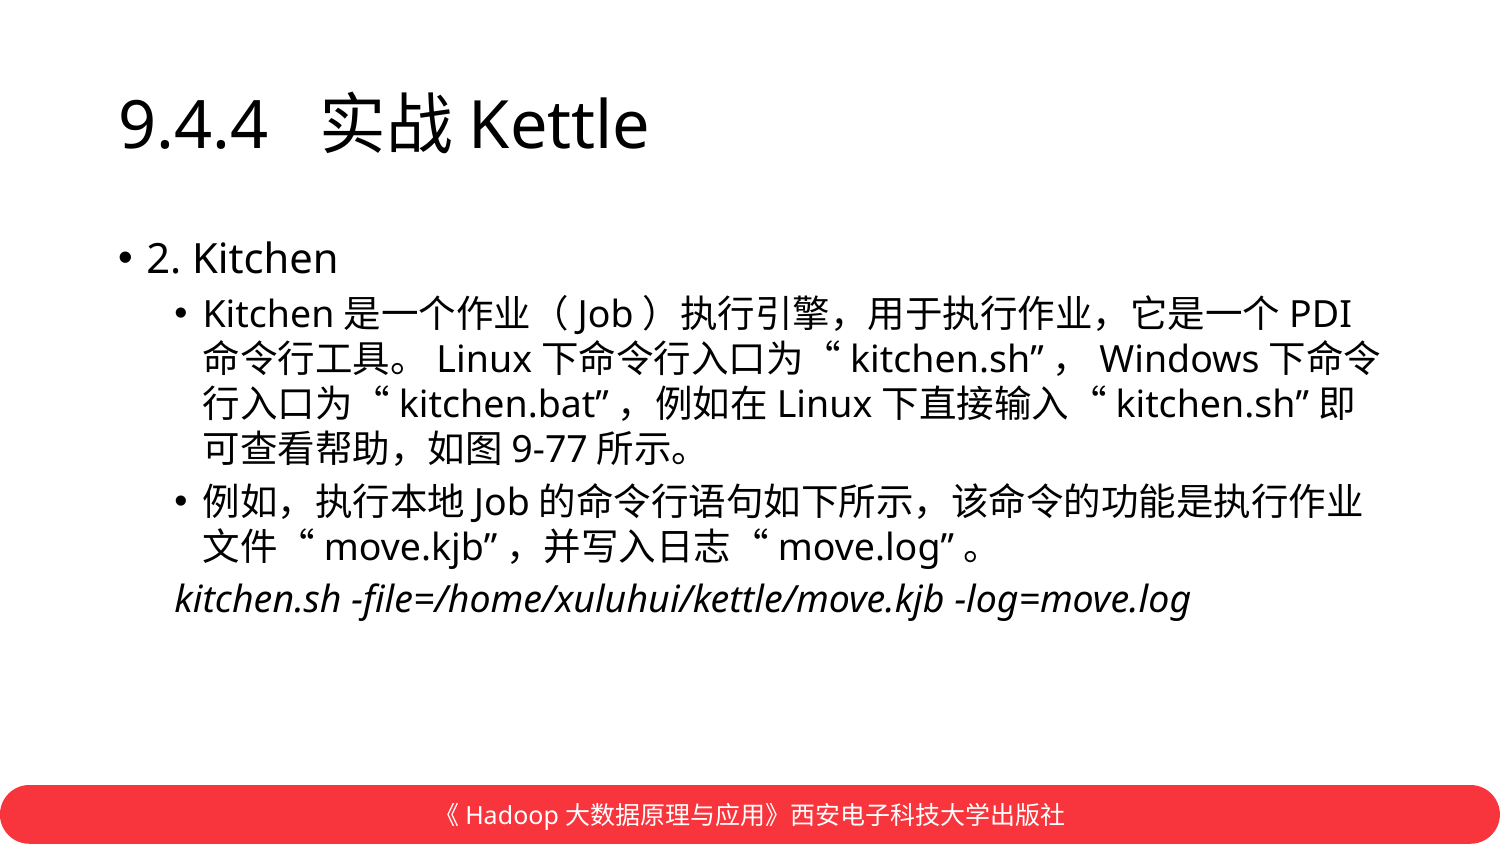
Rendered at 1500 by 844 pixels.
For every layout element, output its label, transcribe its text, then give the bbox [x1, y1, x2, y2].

list 2. Kitchen Kitchen是一个作业（Job）执行引擎，用于执行作业，它是一个PDI命令行工具。Linux下命令行入口为“kitchen.sh”，Windows下命令行入口为“kitchen.bat”，例如在Linux下直接输入“kitchen.sh”即可查看帮助，如图9-77所示。 例如，执行本地Job的命令行语句如下所示，该命令的功能是执行作业文件“move.kjb”，并写入日志“move.log”。 kitchen.sh -file=/home/xuluhui/kettle/move.kjb -log=move.log [103, 224, 1397, 760]
title 9.4.4 实战Kettle [103, 44, 1397, 208]
